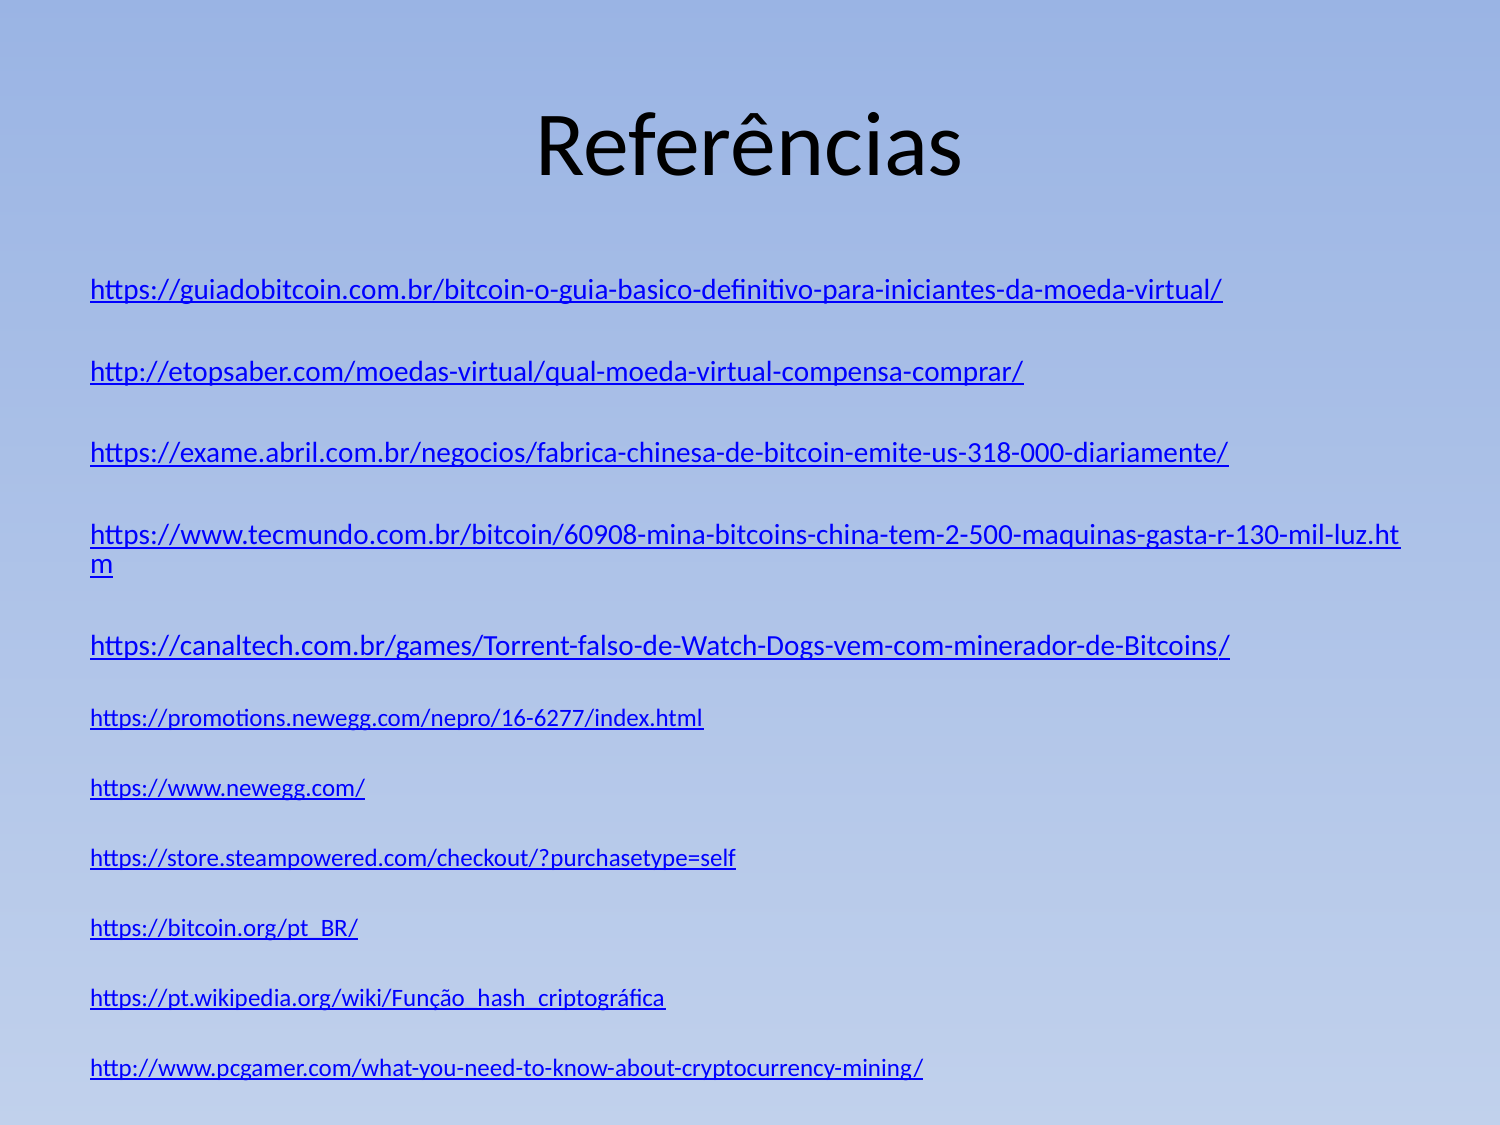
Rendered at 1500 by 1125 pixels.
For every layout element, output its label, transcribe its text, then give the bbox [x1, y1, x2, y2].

title Referências [75, 45, 1425, 233]
list https://guiadobitcoin.com.br/bitcoin-o-guia-basico-definitivo-para-iniciantes-da-moeda-virtual/ http://etopsaber.com/moedas-virtual/qual-moeda-virtual-compensa-comprar/ https://exame.abril.com.br/negocios/fabrica-chinesa-de-bitcoin-emite-us-318-000-diariamente/ https://www.tecmundo.com.br/bitcoin/60908-mina-bitcoins-china-tem-2-500-maquinas-gasta-r-130-mil-luz.htm https://canaltech.com.br/games/Torrent-falso-de-Watch-Dogs-vem-com-minerador-de-Bitcoins/ https://promotions.newegg.com/nepro/16-6277/index.html https://www.newegg.com/ https://store.steampowered.com/checkout/?purchasetype=self https://bitcoin.org/pt_BR/ https://pt.wikipedia.org/wiki/Função_hash_criptográfica http://www.pcgamer.com/what-you-need-to-know-about-cryptocurrency-mining/ [75, 262, 1425, 1083]
